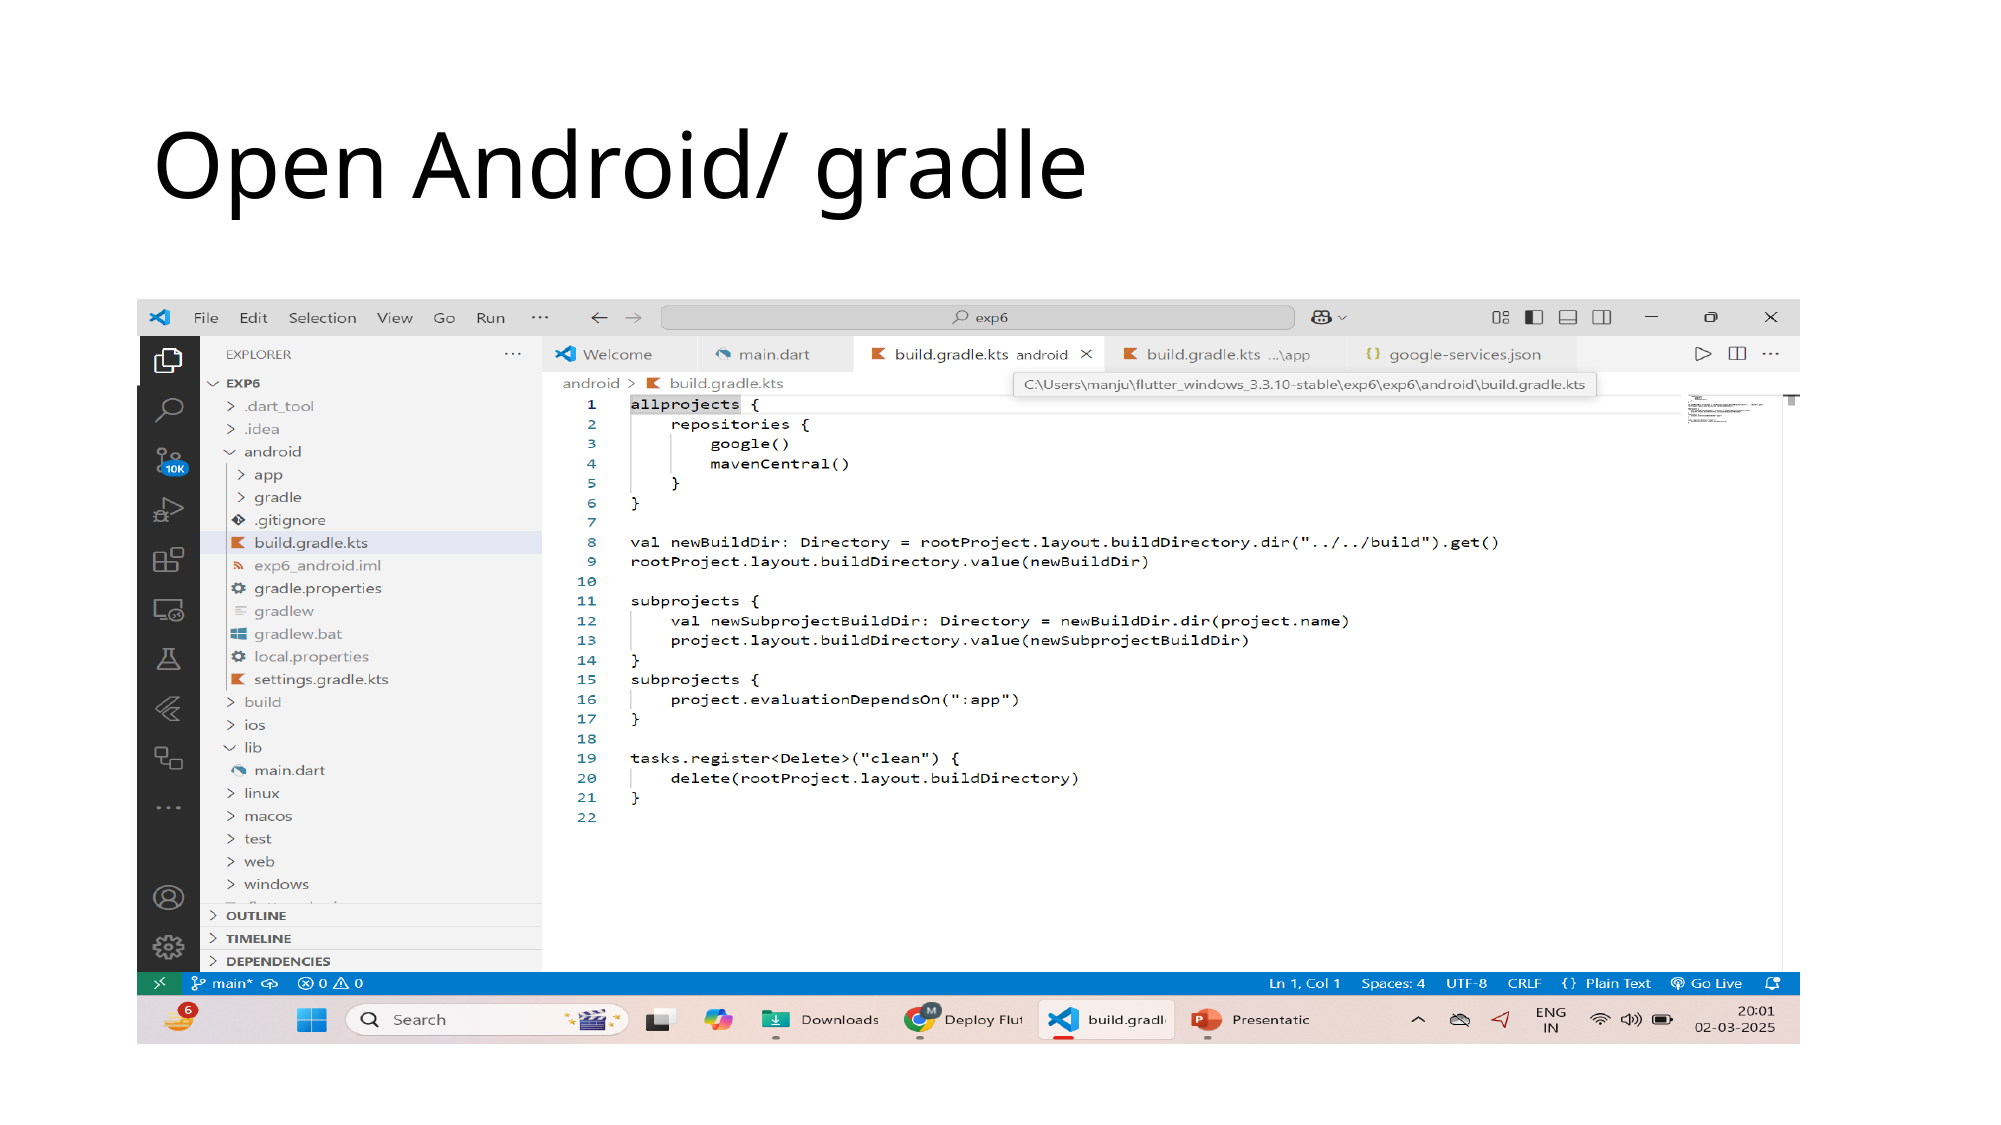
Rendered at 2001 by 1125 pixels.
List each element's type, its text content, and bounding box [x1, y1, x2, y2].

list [137, 299, 1800, 1044]
title Open Android/ gradle [137, 59, 1863, 278]
